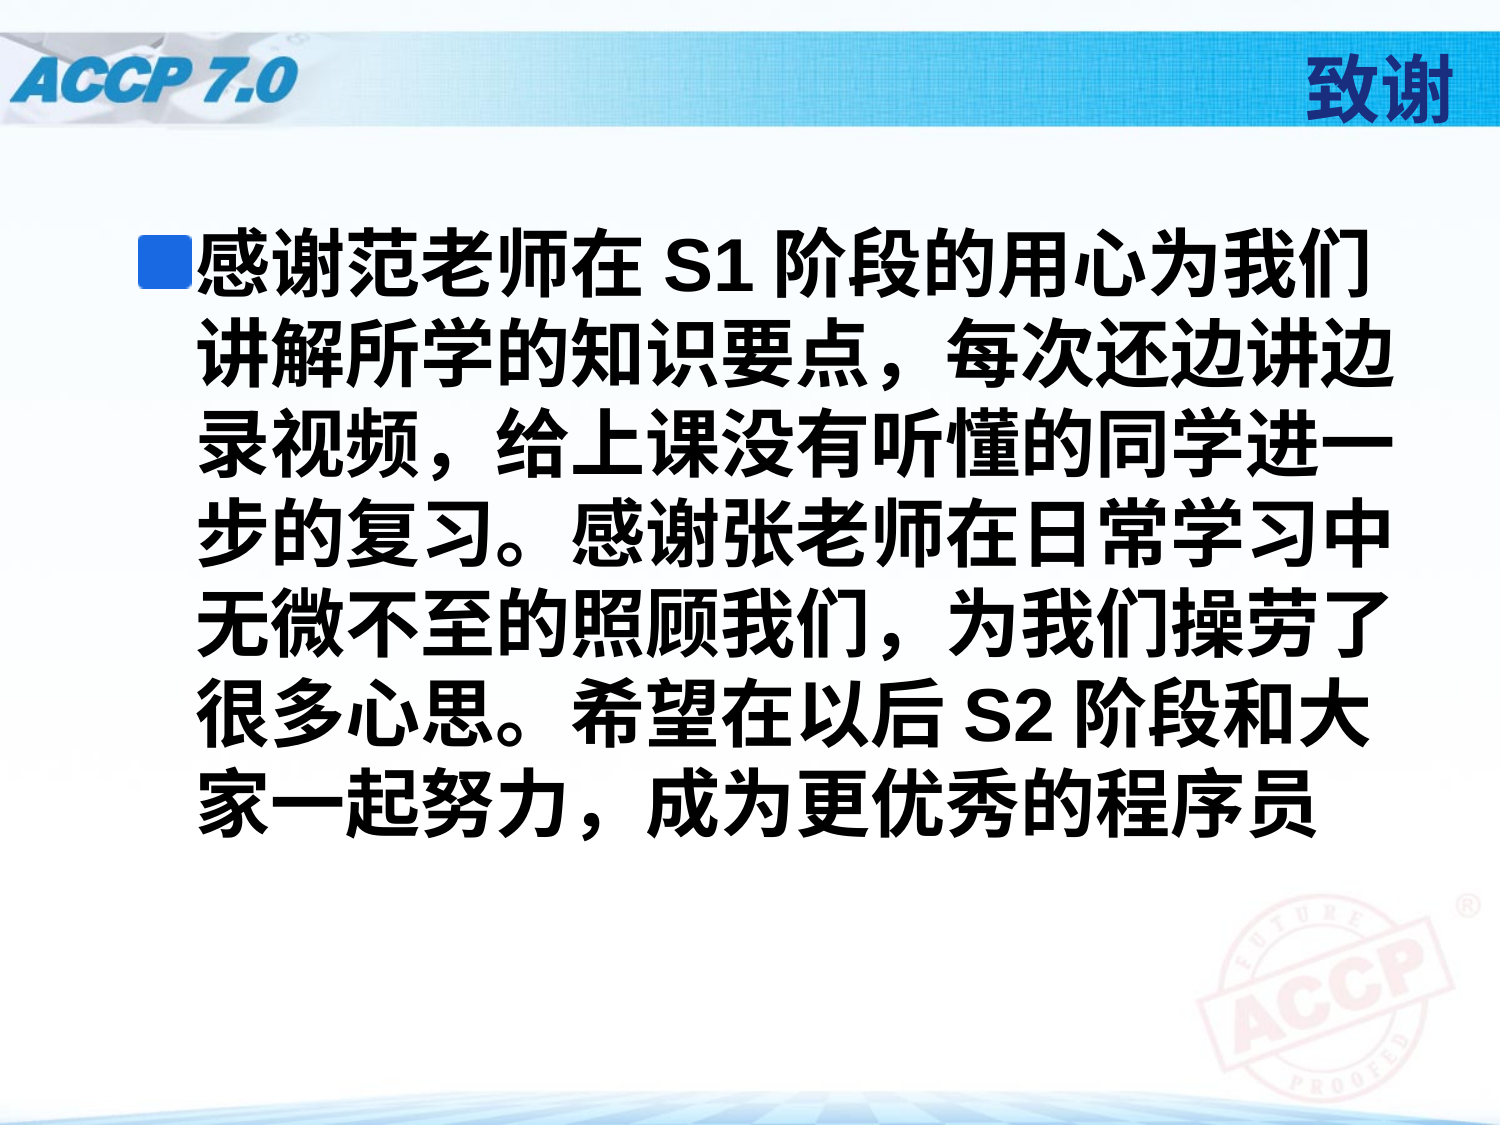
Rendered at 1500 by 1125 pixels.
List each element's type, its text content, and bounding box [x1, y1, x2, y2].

picture [0, 0, 1500, 1125]
title 致谢 [120, 13, 1471, 162]
list 感谢范老师在S1阶段的用心为我们讲解所学的知识要点，每次还边讲边录视频，给上课没有听懂的同学进一步的复习。感谢张老师在日常学习中无微不至的照顾我们，为我们操劳了很多心思。希望在以后S2阶段和大家一起努力，成为更优秀的程序员 [123, 209, 1426, 1071]
